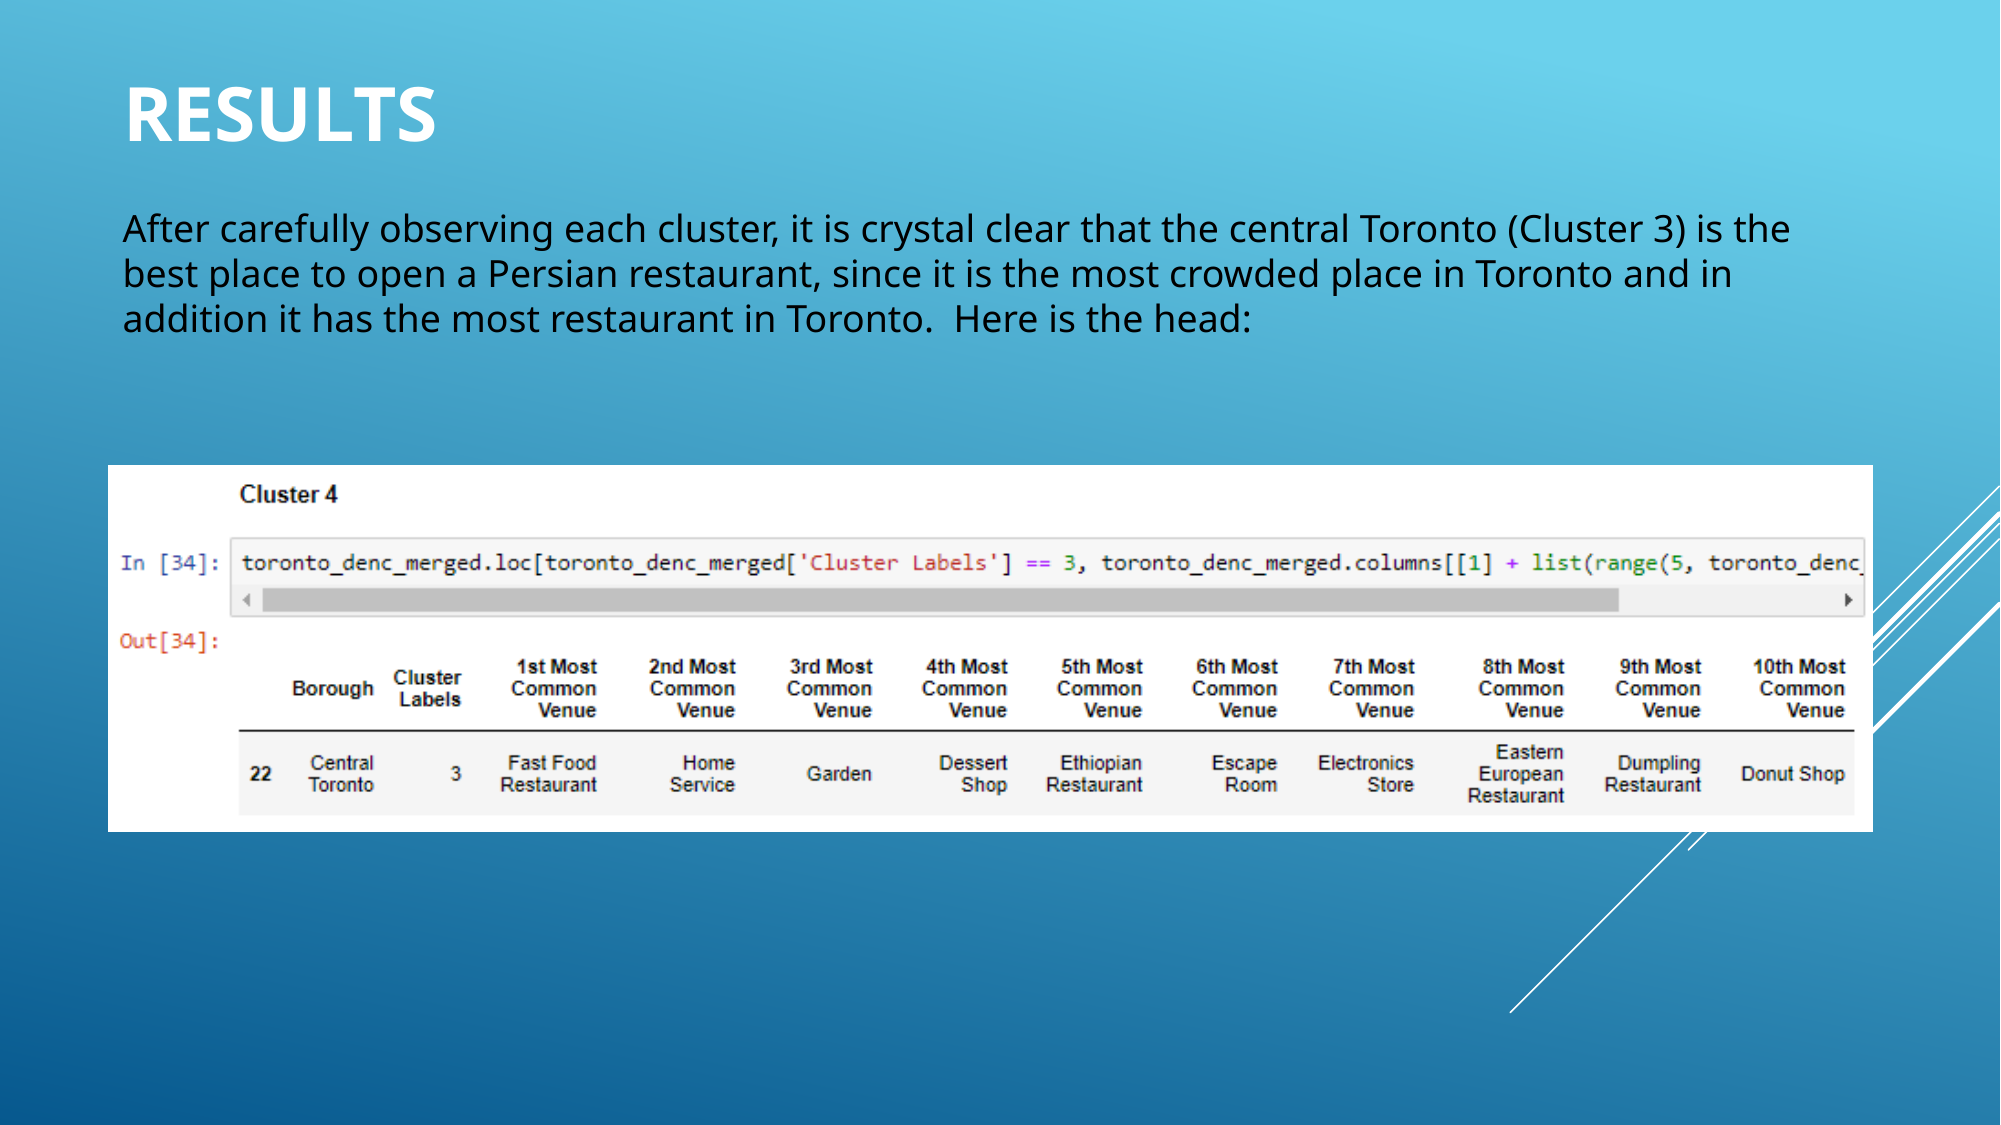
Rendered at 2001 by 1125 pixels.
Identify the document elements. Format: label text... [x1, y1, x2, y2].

title Results [108, 3, 1725, 197]
text_box After carefully observing each cluster, it is crystal clear that the central Toronto (Cluster 3) is the best place to open a Persian restaurant, since it is the most crowded place in Toronto and in addition it has the most restaurant in Toronto. Here is the head: [108, 197, 1873, 348]
picture [107, 465, 1873, 832]
